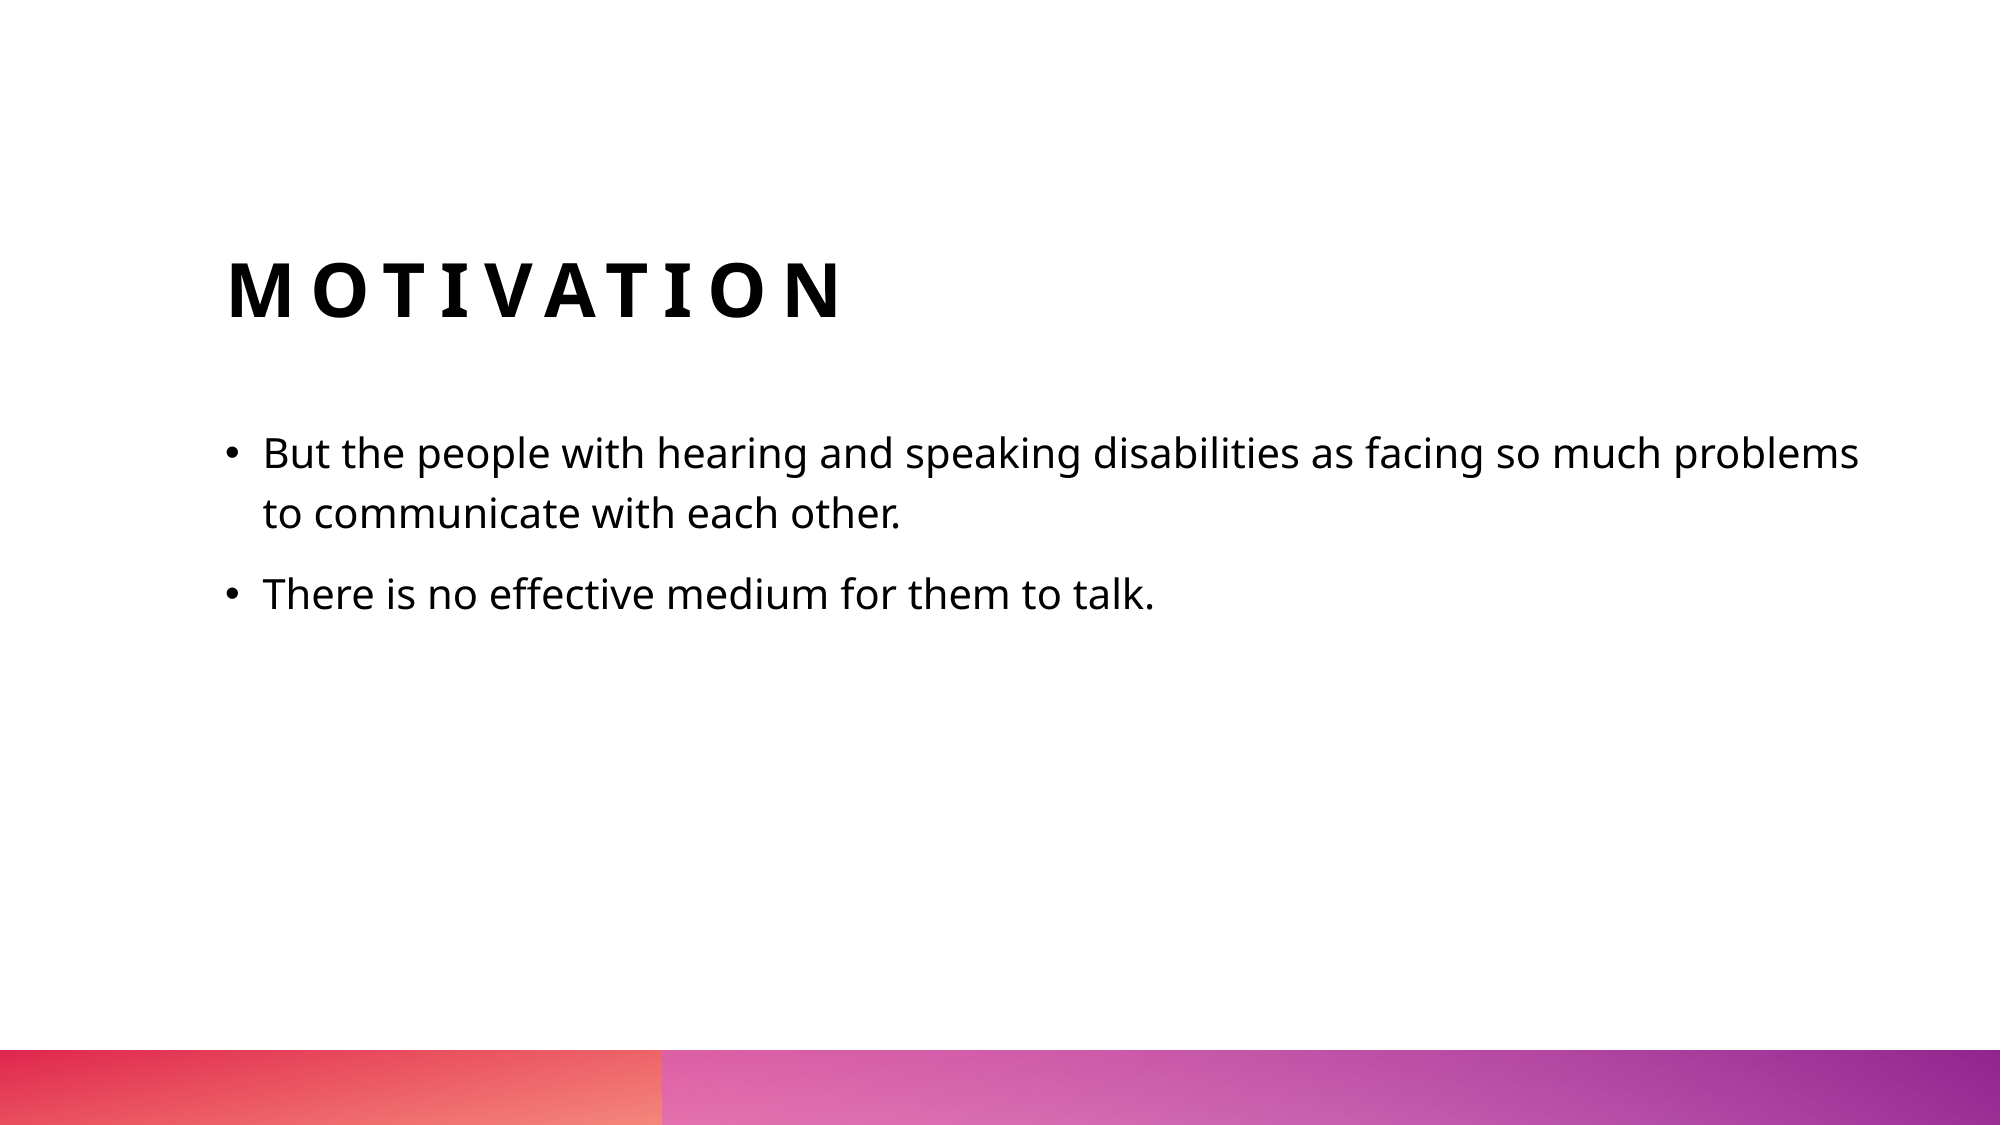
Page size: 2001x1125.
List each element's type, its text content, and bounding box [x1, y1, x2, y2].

title MOTIVATION [225, 130, 1905, 333]
list But the people with hearing and speaking disabilities as facing so much problems to communicate with each other. There is no effective medium for them to talk. [225, 346, 1905, 996]
